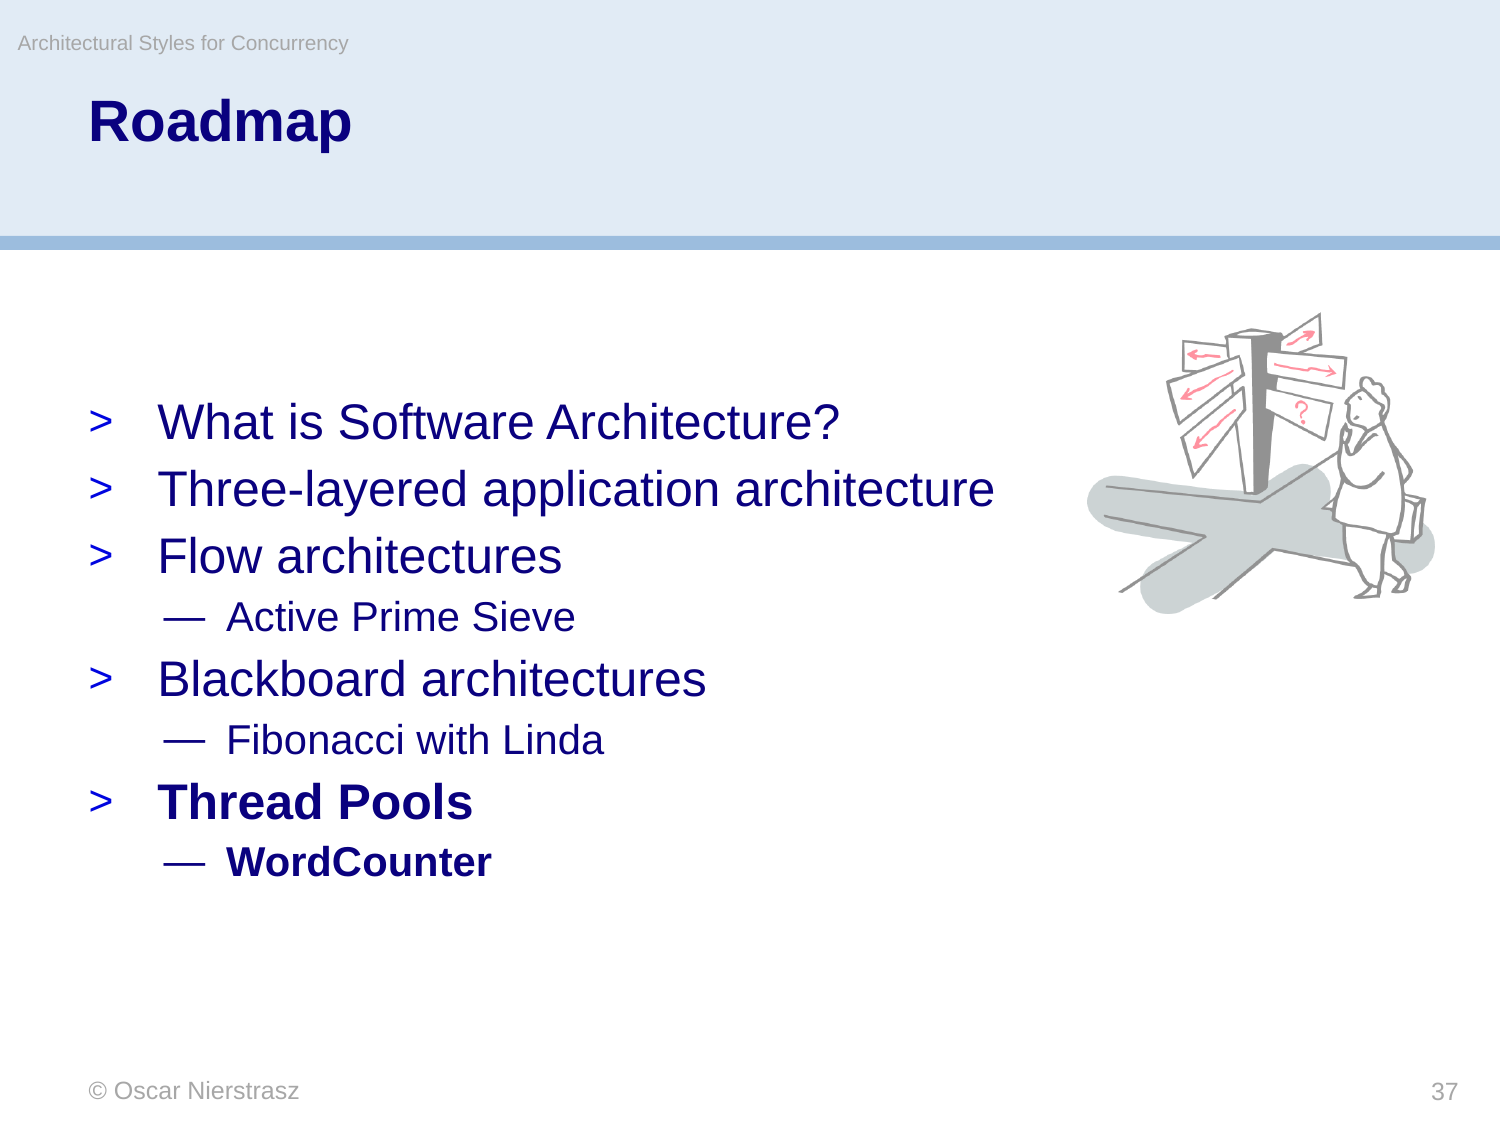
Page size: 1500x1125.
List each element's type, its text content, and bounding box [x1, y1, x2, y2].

slide_number 37 [1237, 1074, 1460, 1105]
list What is Software Architecture? Three-layered application architecture Flow architectures Active Prime Sieve Blackboard architectures Fibonacci with Linda Thread Pools WordCounter [88, 271, 1413, 1010]
picture [1087, 312, 1435, 614]
title Roadmap [88, 90, 1413, 226]
footer Architectural Styles for Concurrency [17, 29, 904, 72]
slide_number © Oscar Nierstrasz [88, 1073, 715, 1104]
